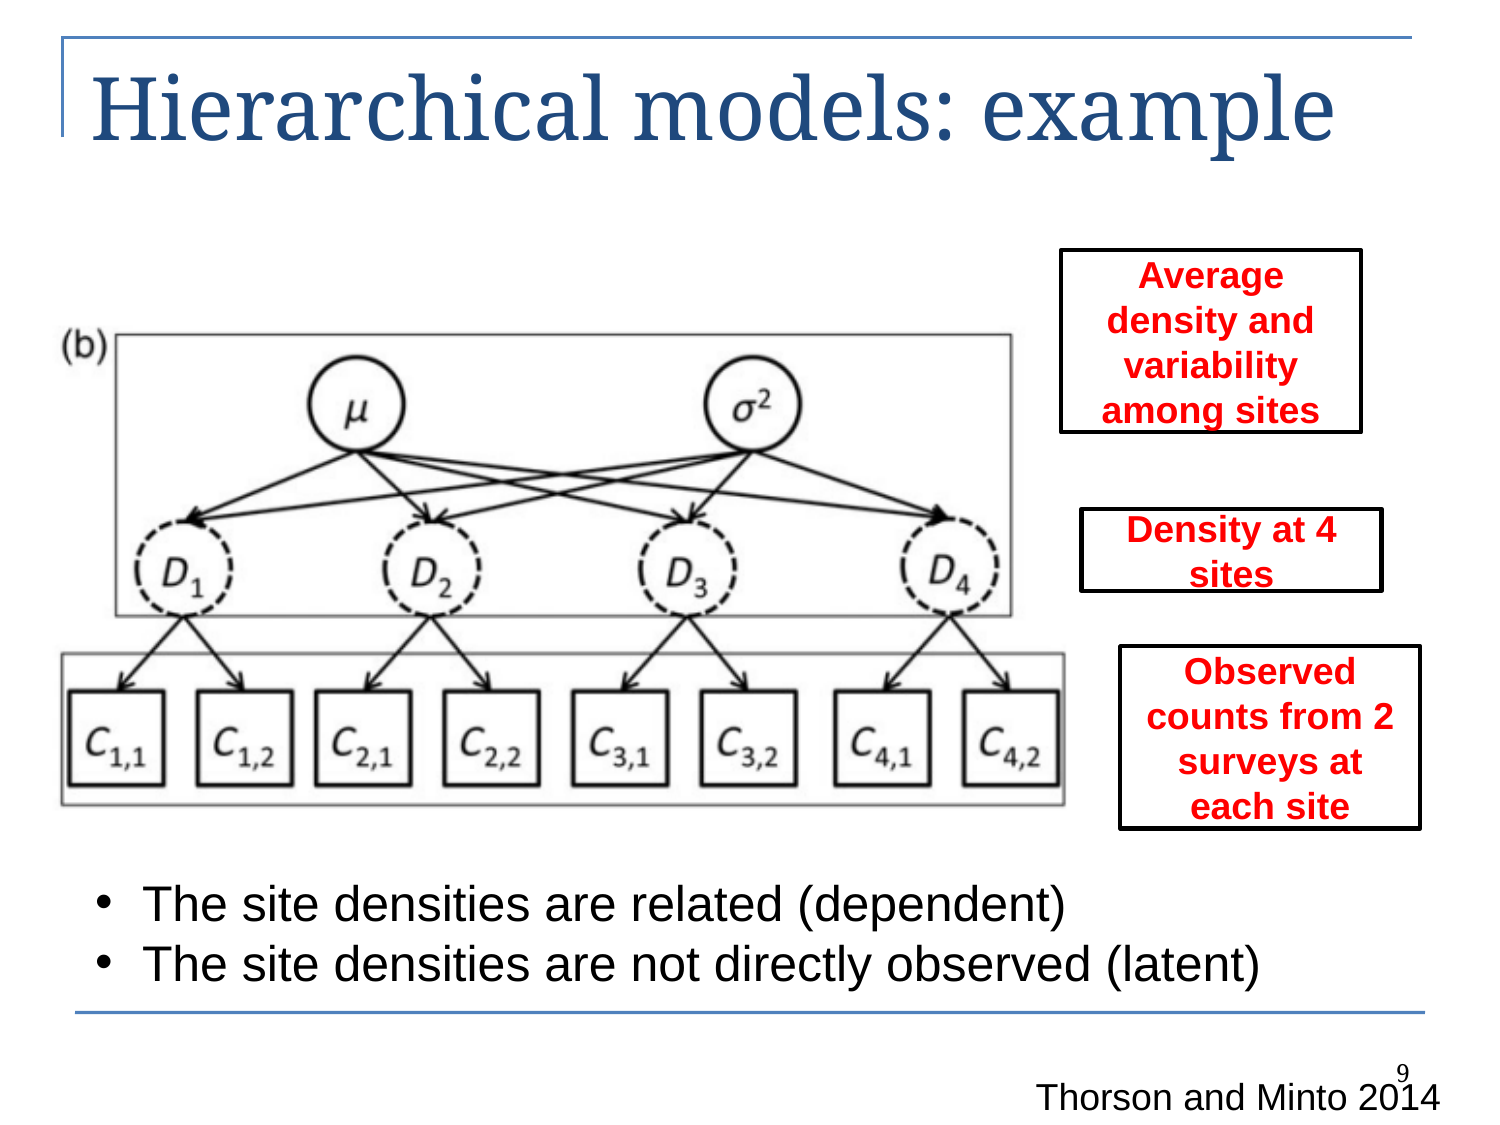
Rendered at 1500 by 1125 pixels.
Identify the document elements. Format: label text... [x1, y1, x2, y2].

text_box Observed counts from 2 surveys at each site [1118, 644, 1422, 831]
text_box Average density and variability among sites [1059, 248, 1363, 434]
text_box The site densities are related (dependent) The site densities are not directly observed (latent) [80, 864, 1397, 1000]
slide_number 9 [1074, 1023, 1426, 1100]
text_box Thorson and Minto 2014 [1014, 1065, 1456, 1125]
picture [34, 307, 1103, 833]
text_box Density at 4 sites [1106, 507, 1384, 593]
title Hierarchical models: example [75, 45, 1425, 233]
